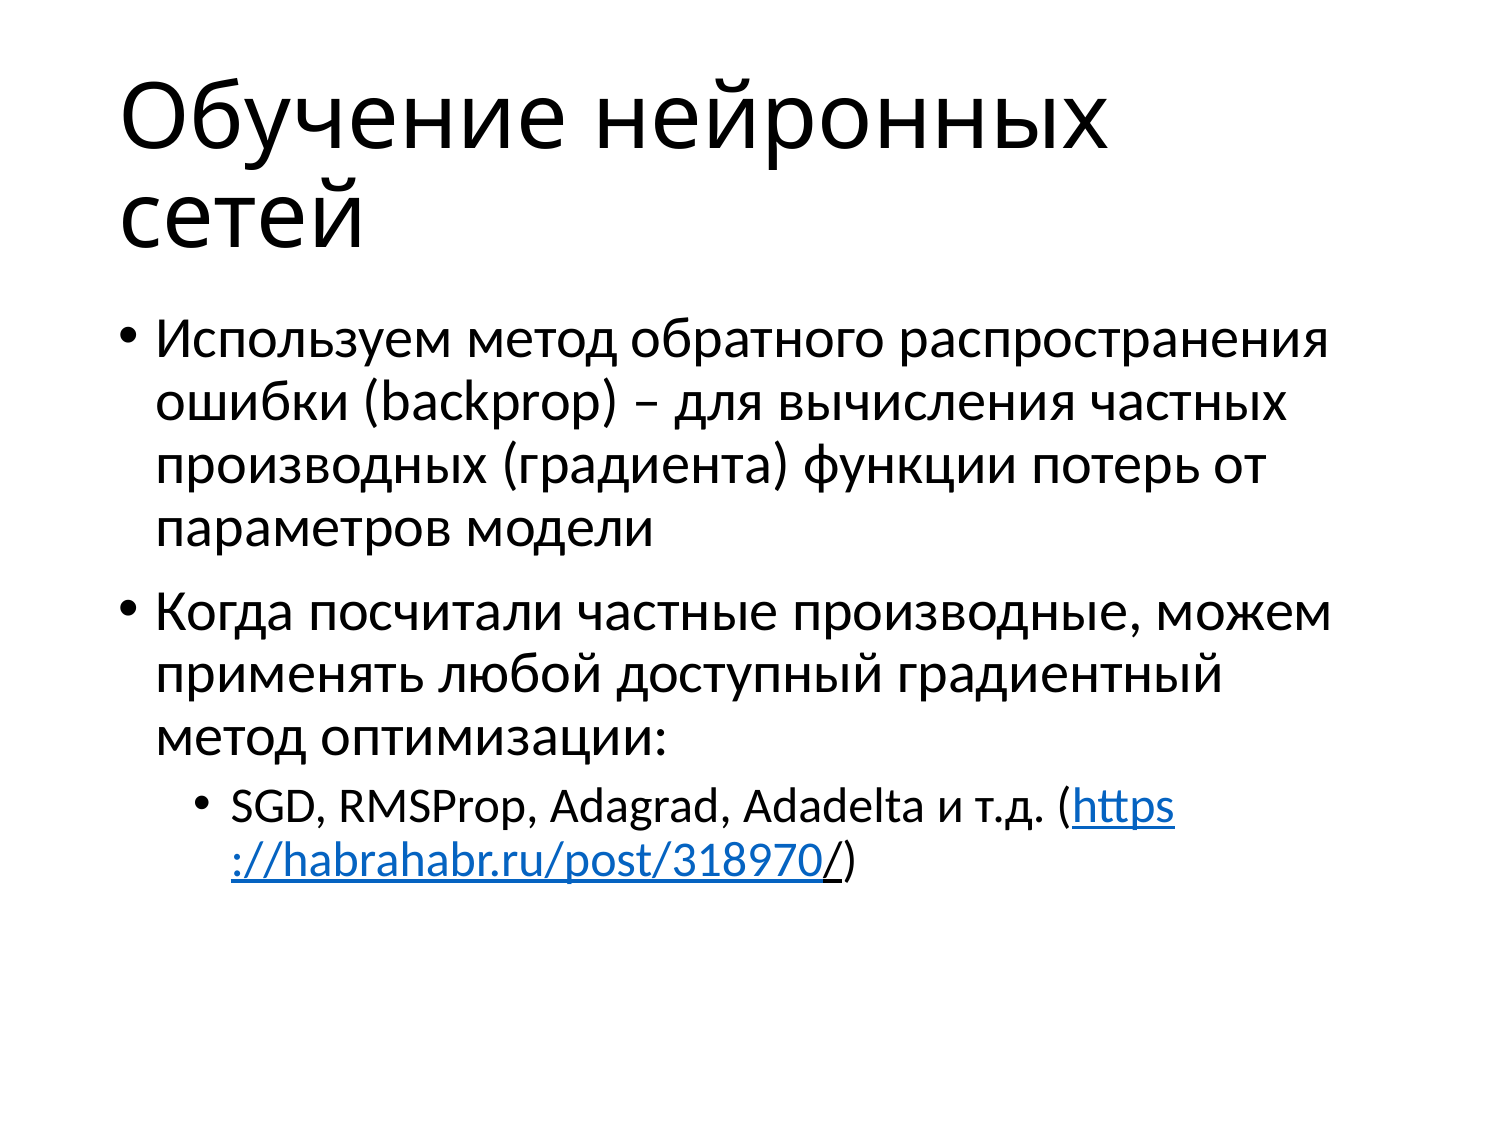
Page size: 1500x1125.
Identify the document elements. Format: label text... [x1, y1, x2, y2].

list Используем метод обратного распространения ошибки (backprop) – для вычисления частных производных (градиента) функции потерь от параметров модели Когда посчитали частные производные, можем применять любой доступный градиентный метод оптимизации: SGD, RMSProp, Adagrad, Adadelta и т.д. (https://habrahabr.ru/post/318970/) [103, 299, 1397, 1014]
title Обучение нейронных сетей [103, 59, 1397, 278]
